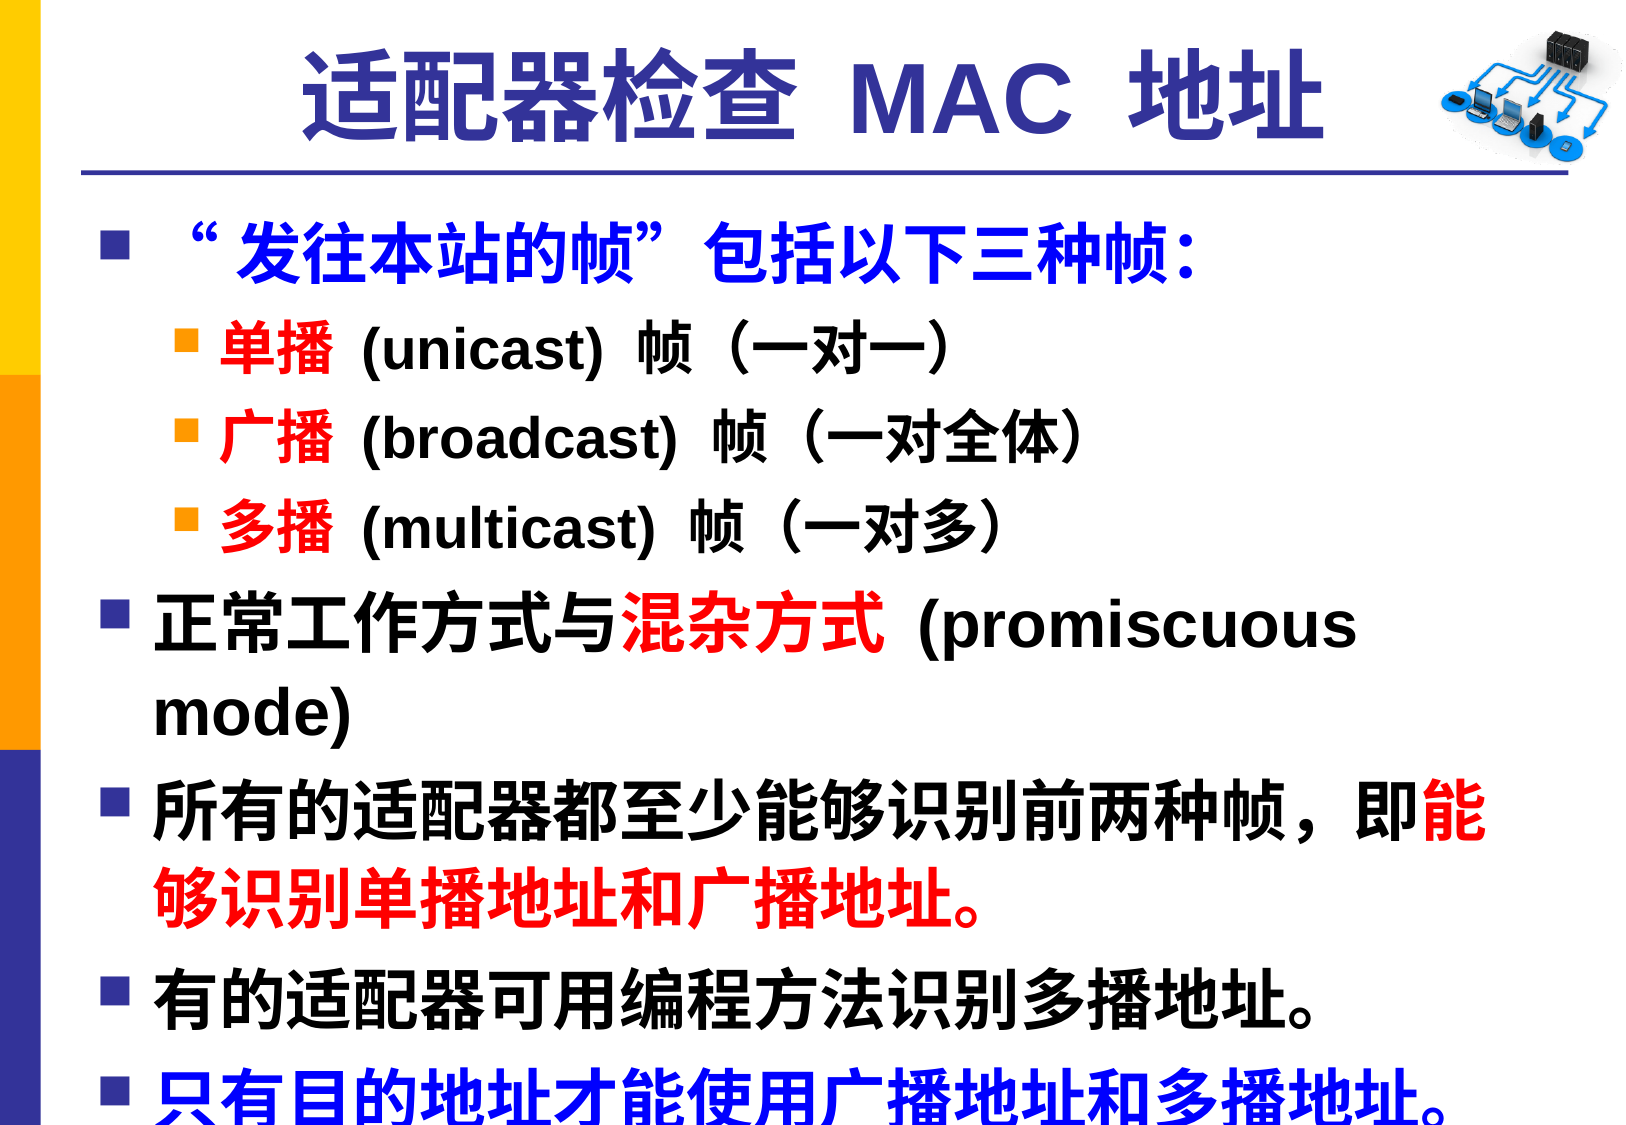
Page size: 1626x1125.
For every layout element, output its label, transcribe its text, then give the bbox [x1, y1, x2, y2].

title 适配器检查 MAC 地址 [81, 30, 1569, 161]
list “发往本站的帧”包括以下三种帧： 单播 (unicast) 帧（一对一） 广播 (broadcast) 帧（一对全体） 多播 (multicast) 帧（一对多） 正常工作方式与混杂方式 (promiscuous mode) 所有的适配器都至少能够识别前两种帧，即能够识别单播地址和广播地址。 有的适配器可用编程方法识别多播地址。 只有目的地址才能使用广播地址和多播地址。 [81, 196, 1569, 1006]
picture [1438, 30, 1624, 165]
